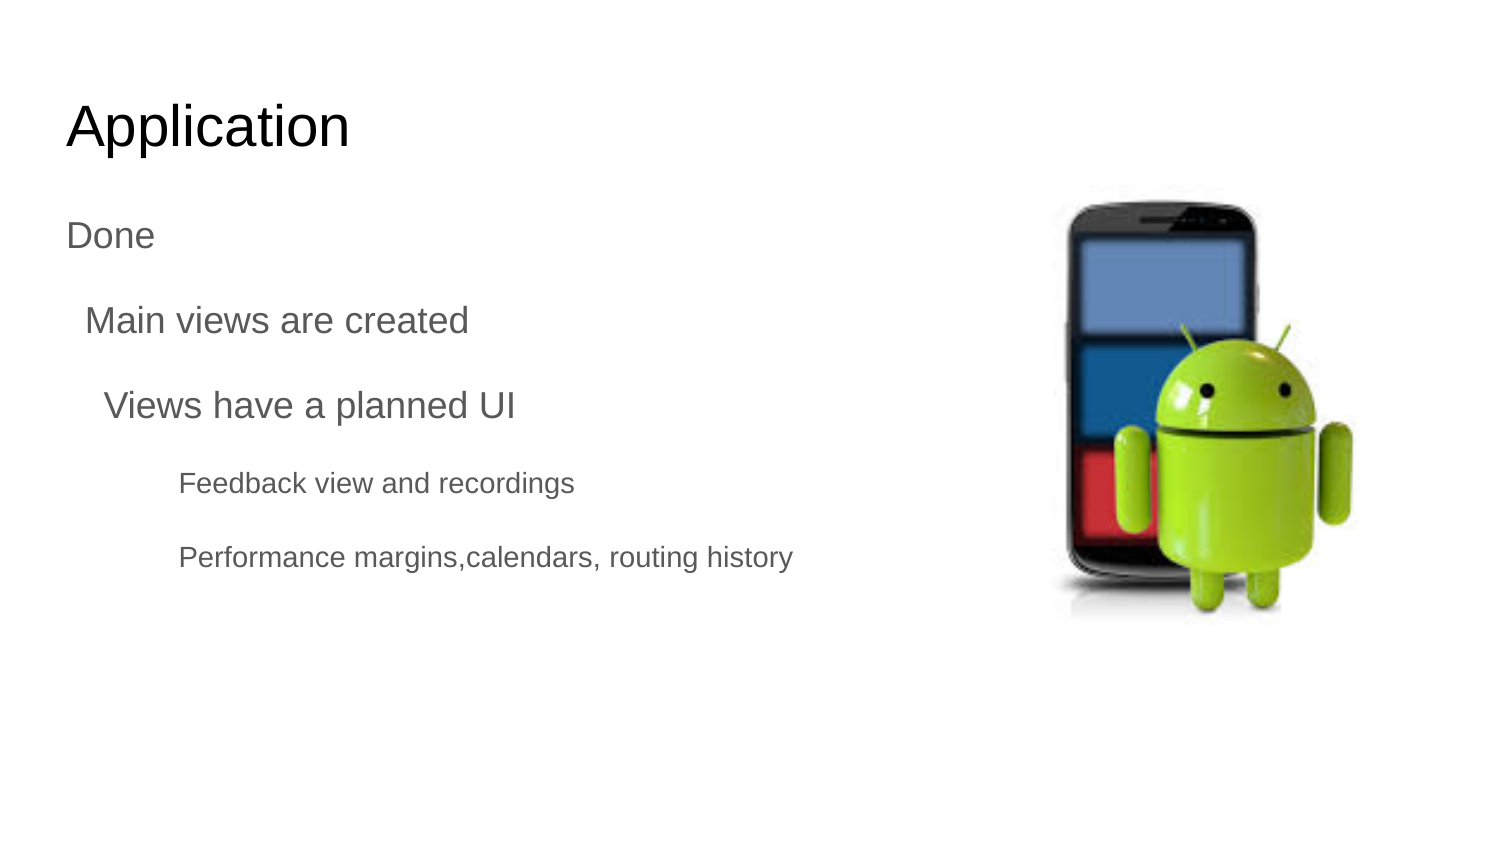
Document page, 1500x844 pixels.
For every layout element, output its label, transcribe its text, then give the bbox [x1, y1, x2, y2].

picture [880, 148, 1432, 671]
list Done Main views are created Views have a planned UI Feedback view and recordings Performance margins,calendars, routing history [51, 189, 1449, 750]
title Application [51, 72, 1449, 167]
